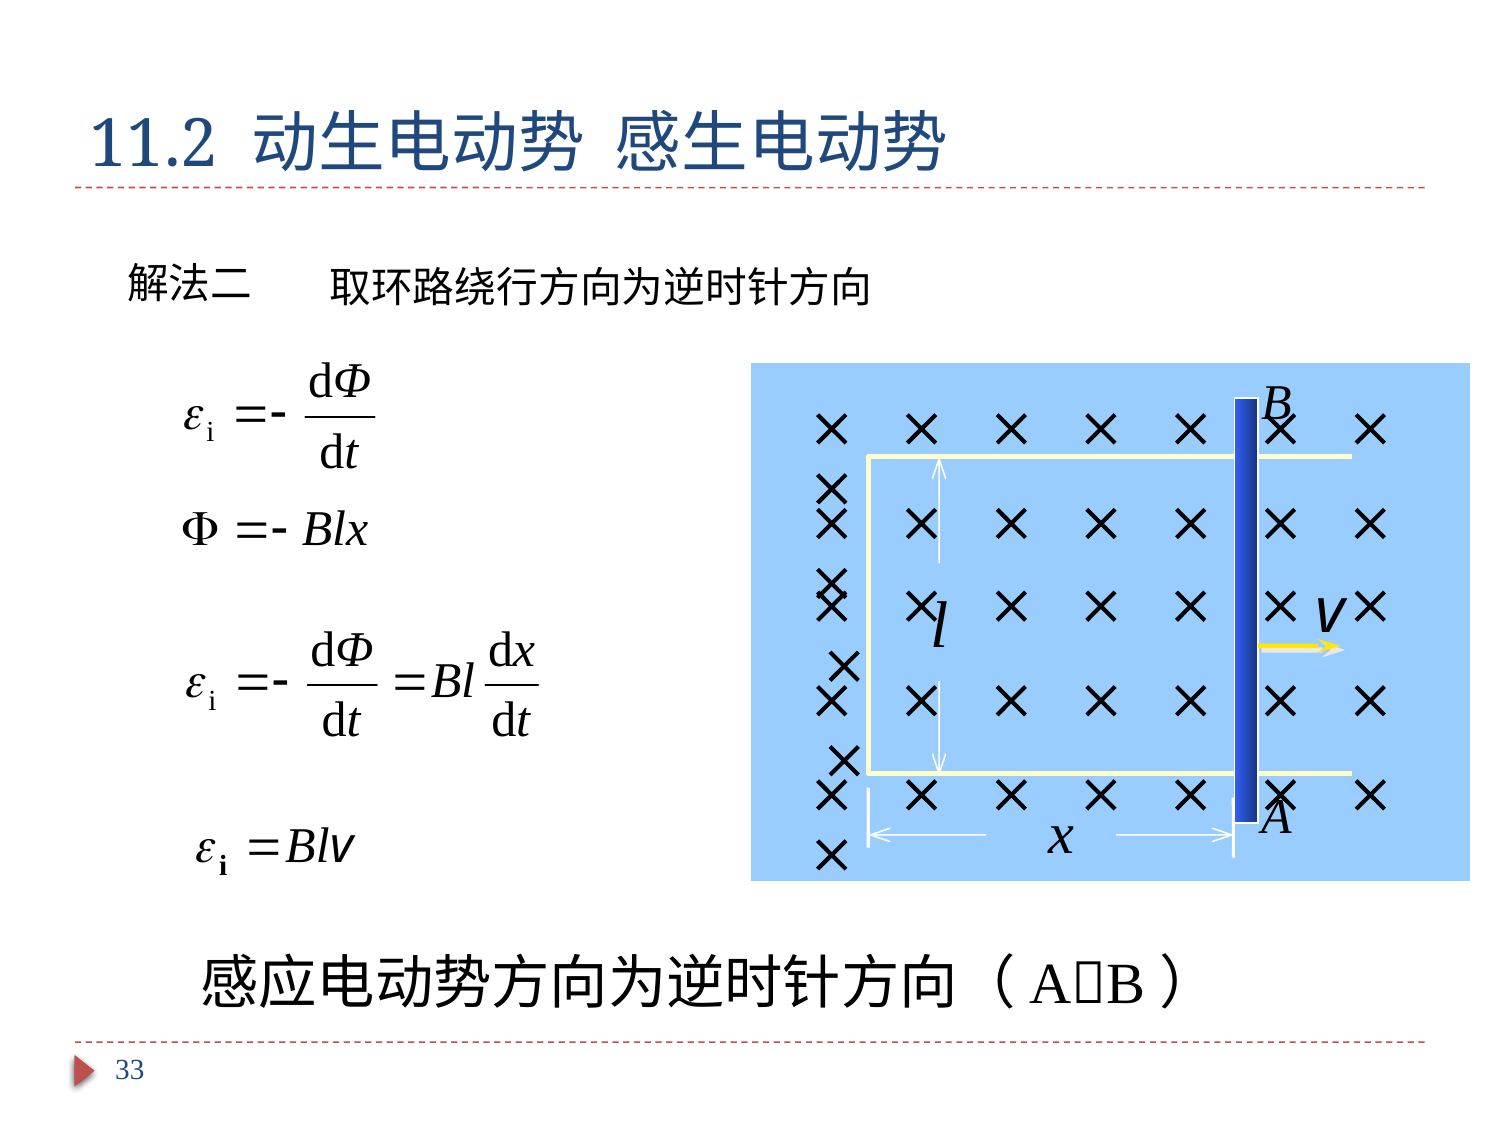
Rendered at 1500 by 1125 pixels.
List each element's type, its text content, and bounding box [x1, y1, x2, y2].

text_box 取环路绕行方向为逆时针方向 [314, 253, 888, 319]
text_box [187, 812, 363, 884]
slide_number 33 [100, 1042, 426, 1103]
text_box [749, 362, 1471, 883]
text_box 解法二 [112, 249, 268, 315]
text_box 感应电动势方向为逆时针方向（AB） [185, 937, 1233, 1023]
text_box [174, 349, 384, 480]
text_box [176, 618, 548, 749]
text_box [174, 499, 380, 559]
title 11.2 动生电动势 感生电动势 [75, 37, 1425, 188]
